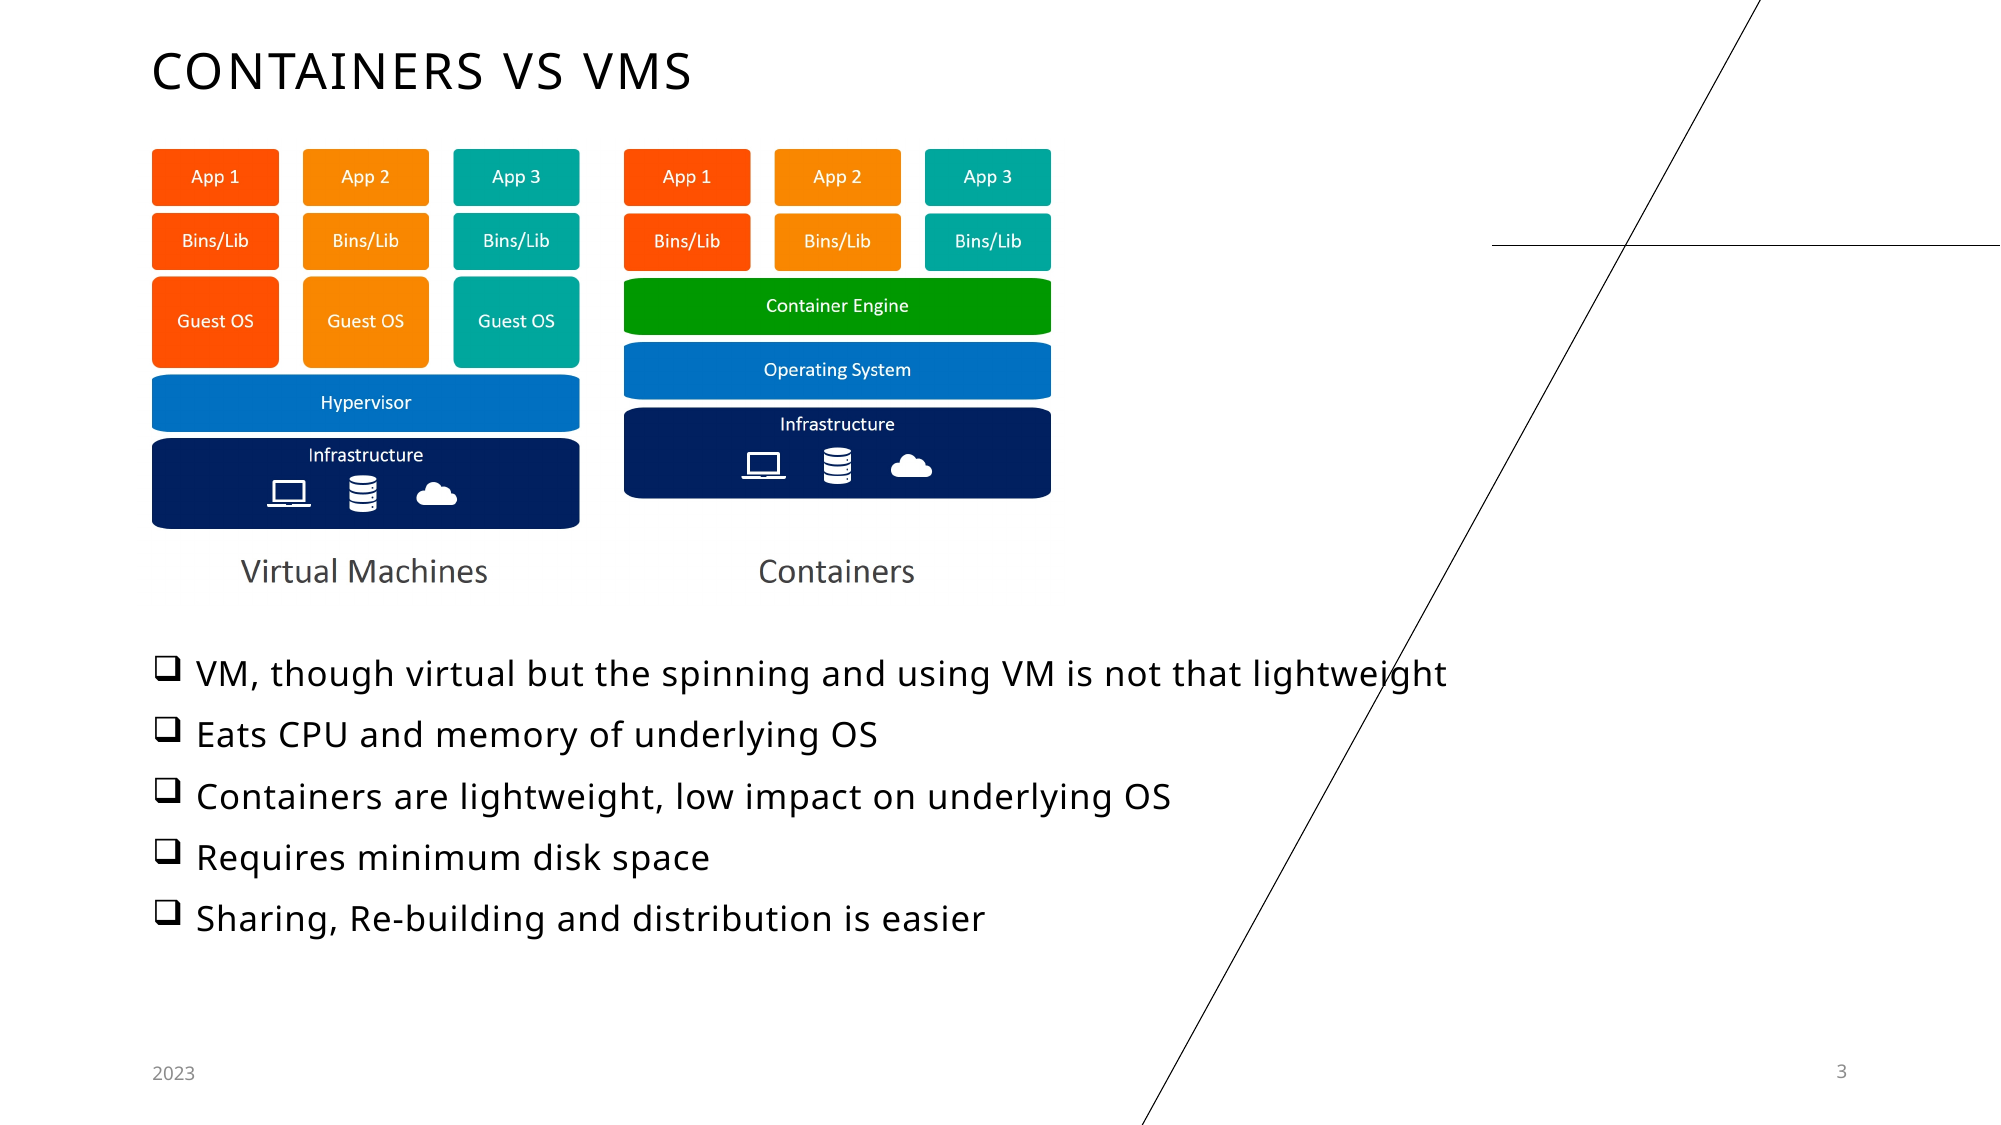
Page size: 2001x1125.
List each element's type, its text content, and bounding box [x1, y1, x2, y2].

slide_number 3 [1412, 1042, 1863, 1103]
title Containers vs Vms [136, 23, 975, 108]
picture [137, 138, 1065, 606]
list VM, though virtual but the spinning and using VM is not that lightweight Eats CPU and memory of underlying OS Containers are lightweight, low impact on underlying OS Requires minimum disk space Sharing, Re-building and distribution is easier [137, 644, 1473, 968]
slide_number 2023 [137, 1042, 338, 1103]
